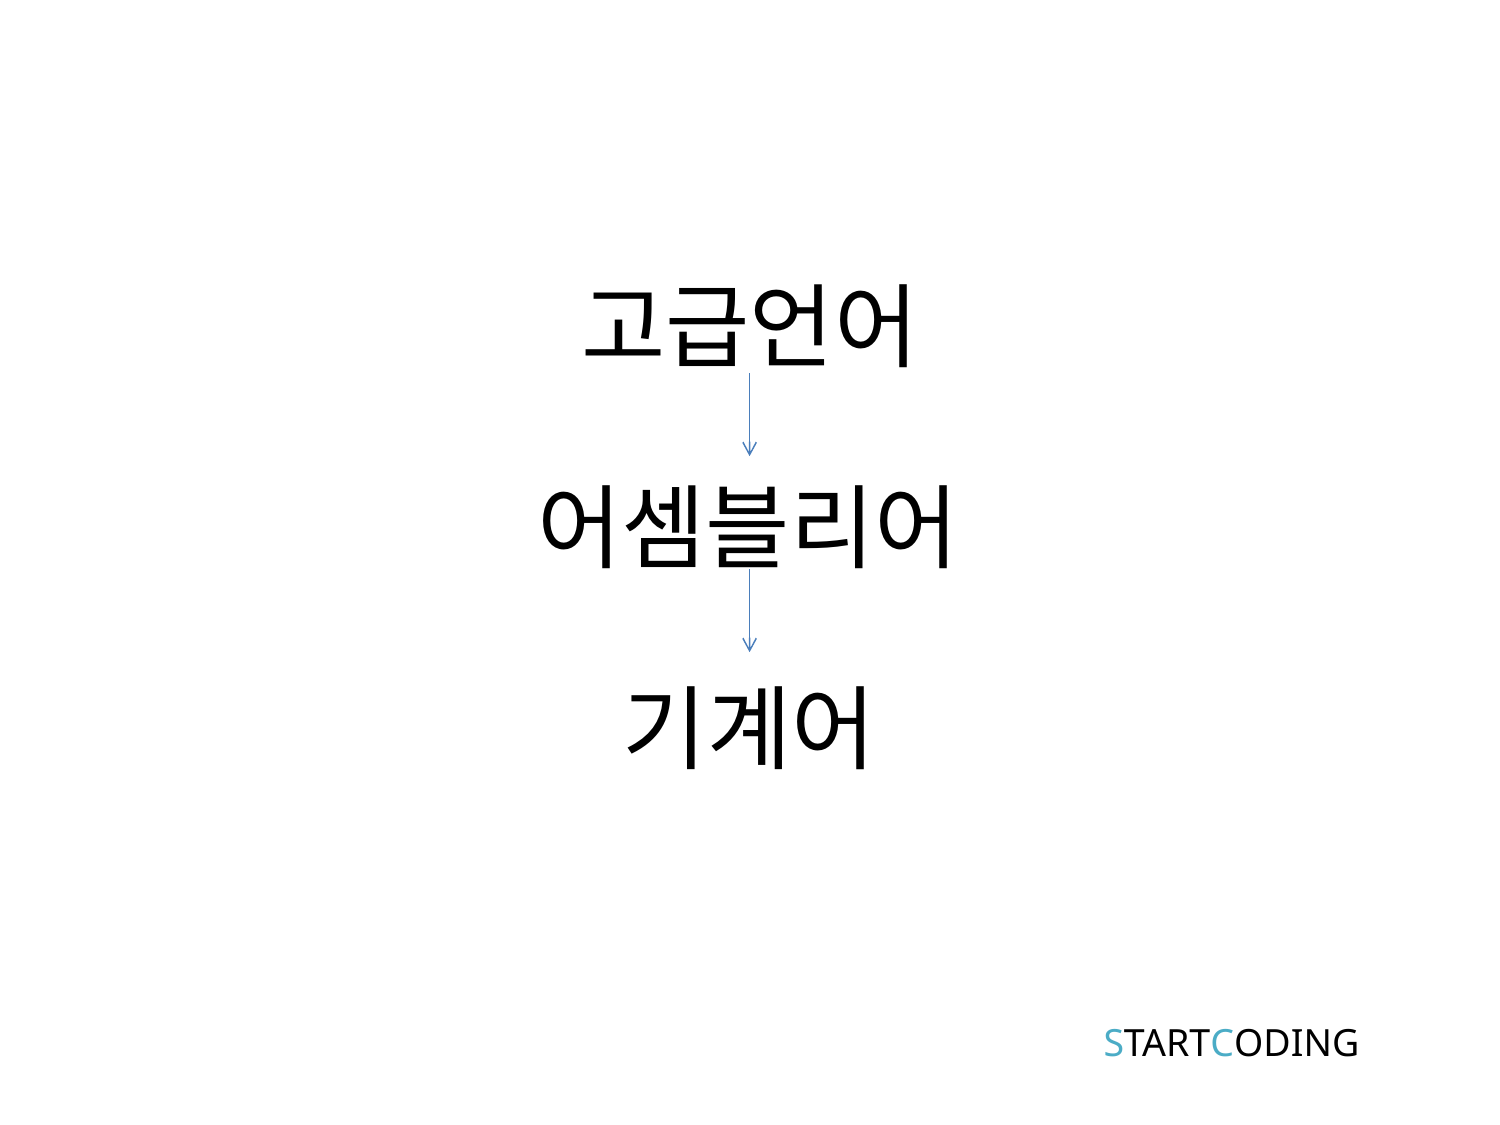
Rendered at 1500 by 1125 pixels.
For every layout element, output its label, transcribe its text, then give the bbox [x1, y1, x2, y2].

text_box 고급언어 [112, 203, 1388, 445]
text_box 기계어 [112, 604, 1388, 846]
text_box STARTCODING [1089, 1011, 1374, 1072]
title 어셈블리어 [110, 404, 1386, 646]
